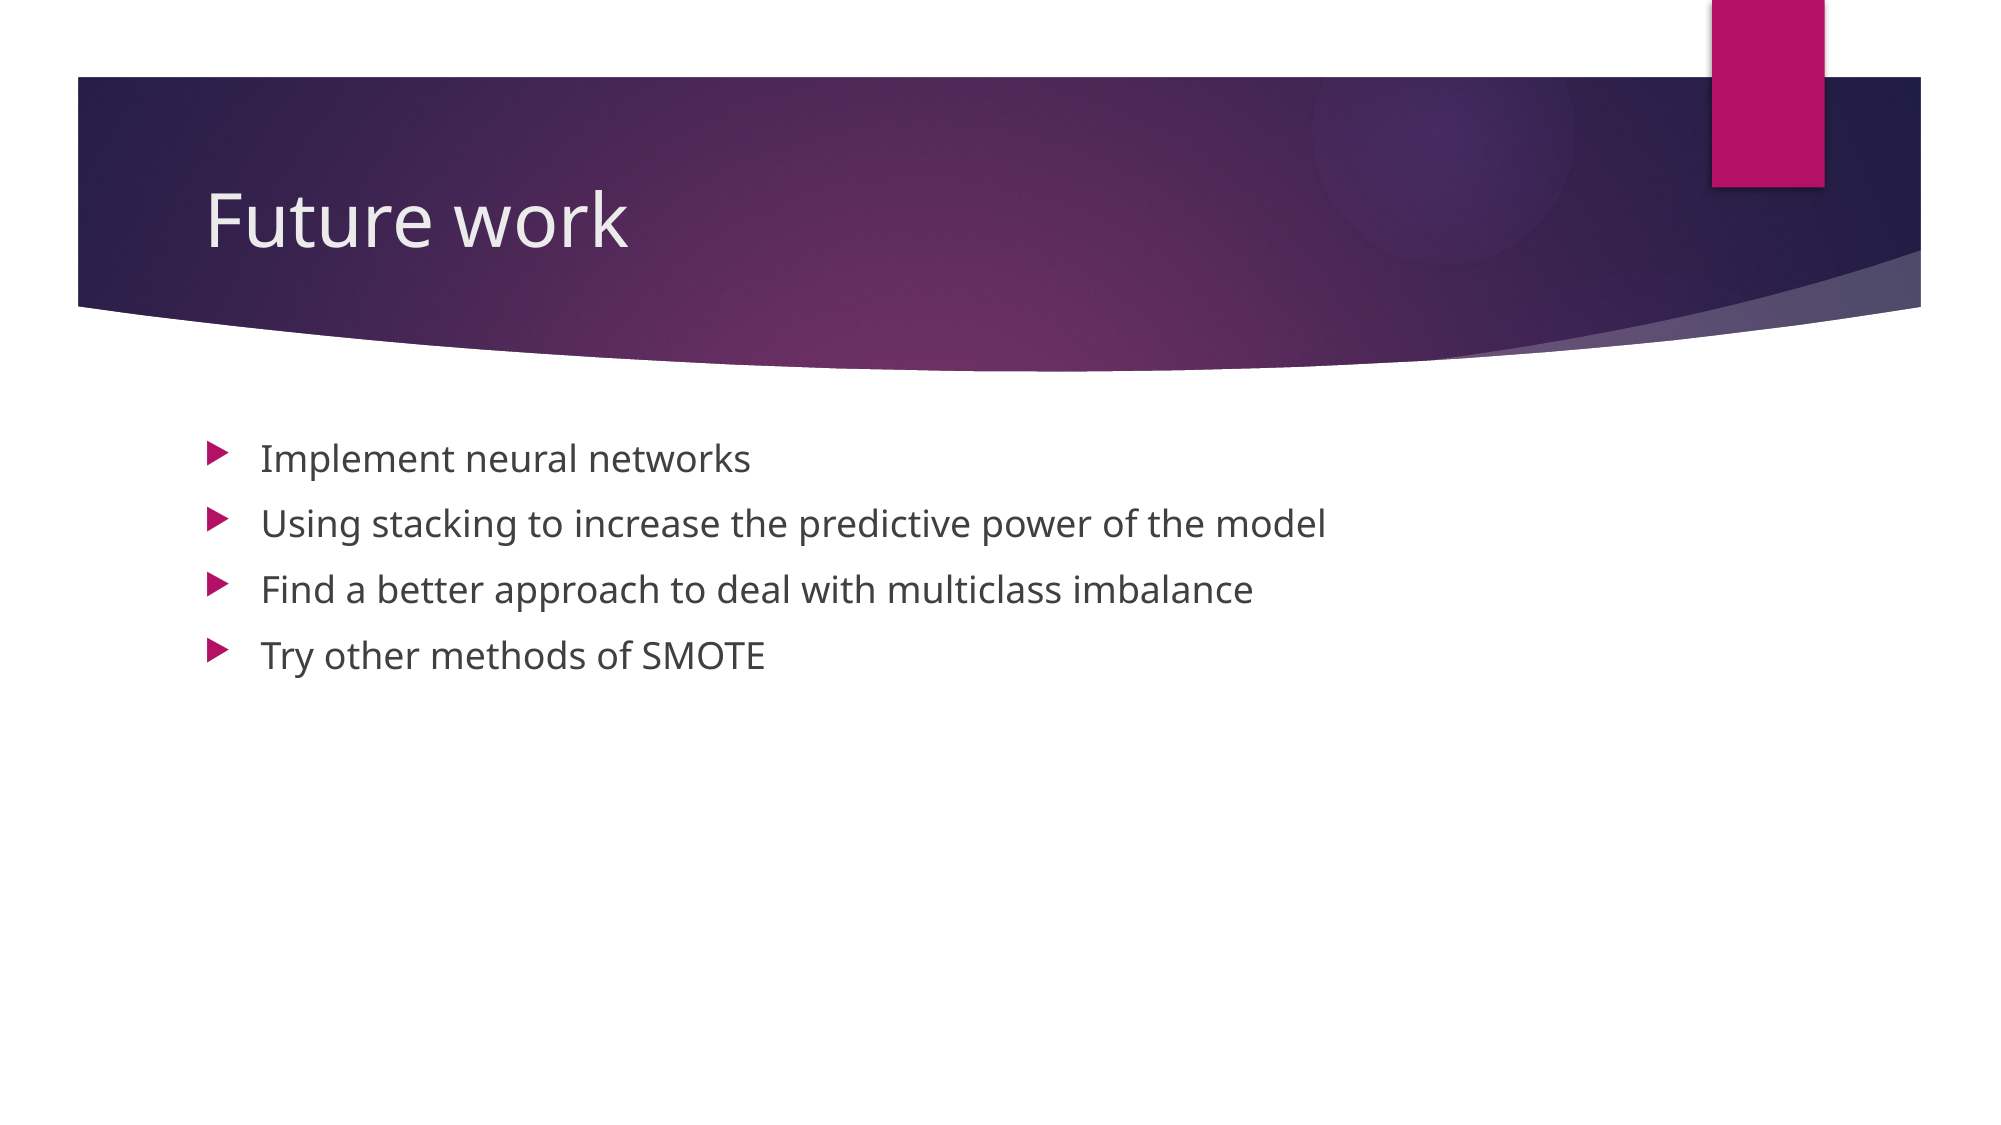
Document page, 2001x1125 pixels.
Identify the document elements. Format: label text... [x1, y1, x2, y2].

title Future work [189, 159, 1627, 276]
list Implement neural networks Using stacking to increase the predictive power of the model Find a better approach to deal with multiclass imbalance Try other methods of SMOTE [189, 427, 1638, 988]
